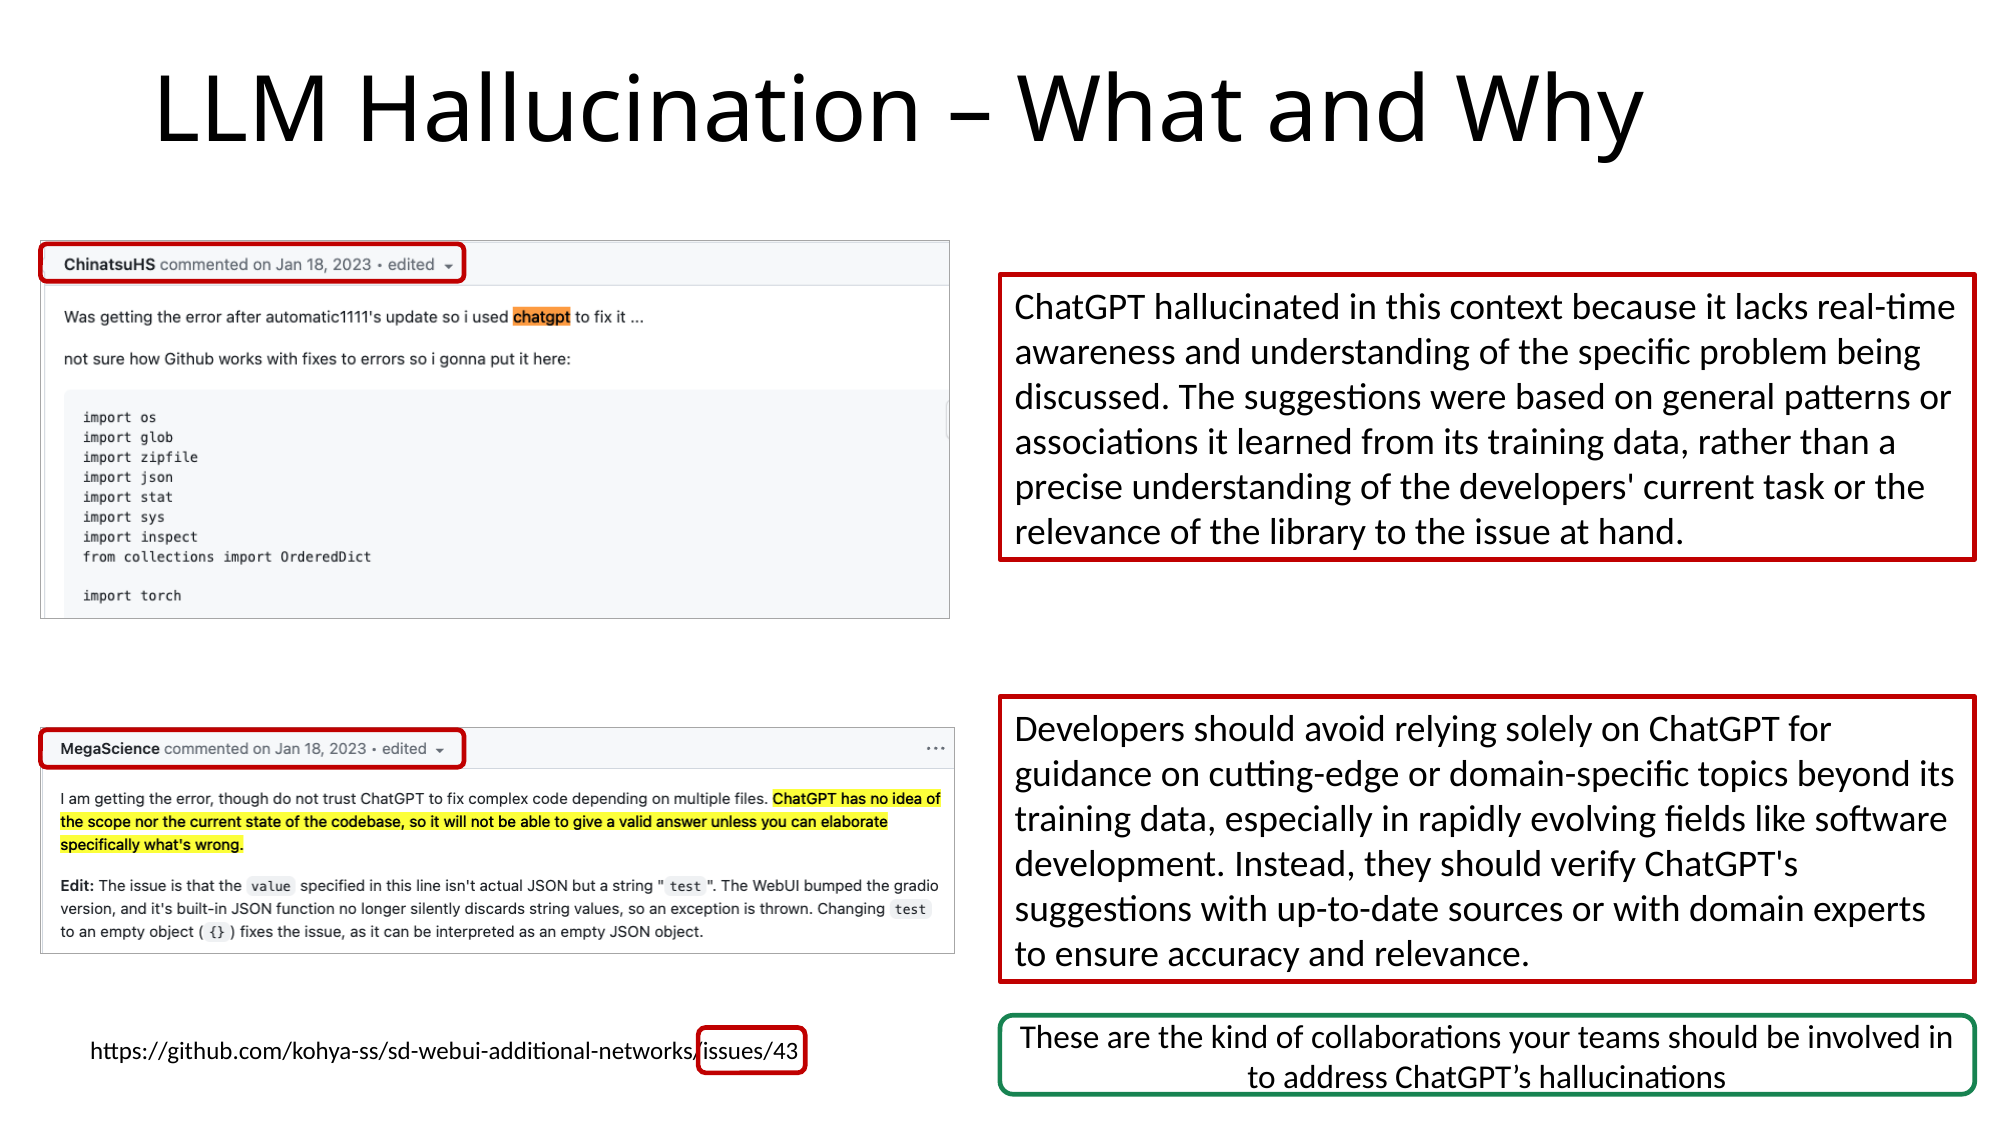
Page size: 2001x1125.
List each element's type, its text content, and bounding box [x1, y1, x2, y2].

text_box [40, 243, 464, 768]
text_box These are the kind of collaborations your teams should be involved in to address ChatGPT’s hallucinations [998, 1014, 1976, 1096]
text_box ChatGPT hallucinated in this context because it lacks real-time awareness and understanding of the specific problem being discussed. The suggestions were based on general patterns or associations it learned from its training data, rather than a precise understanding of the developers' current task or the relevance of the library to the issue at hand. [999, 274, 1975, 560]
text_box Developers should avoid relying solely on ChatGPT for guidance on cutting-edge or domain-specific topics beyond its training data, especially in rapidly evolving fields like software development. Instead, they should verify ChatGPT's suggestions with up-to-date sources or with domain experts to ensure accuracy and relevance. [999, 696, 1975, 982]
title LLM Hallucination – What and Why [137, 42, 1863, 181]
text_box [40, 240, 955, 954]
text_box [75, 1027, 902, 1073]
